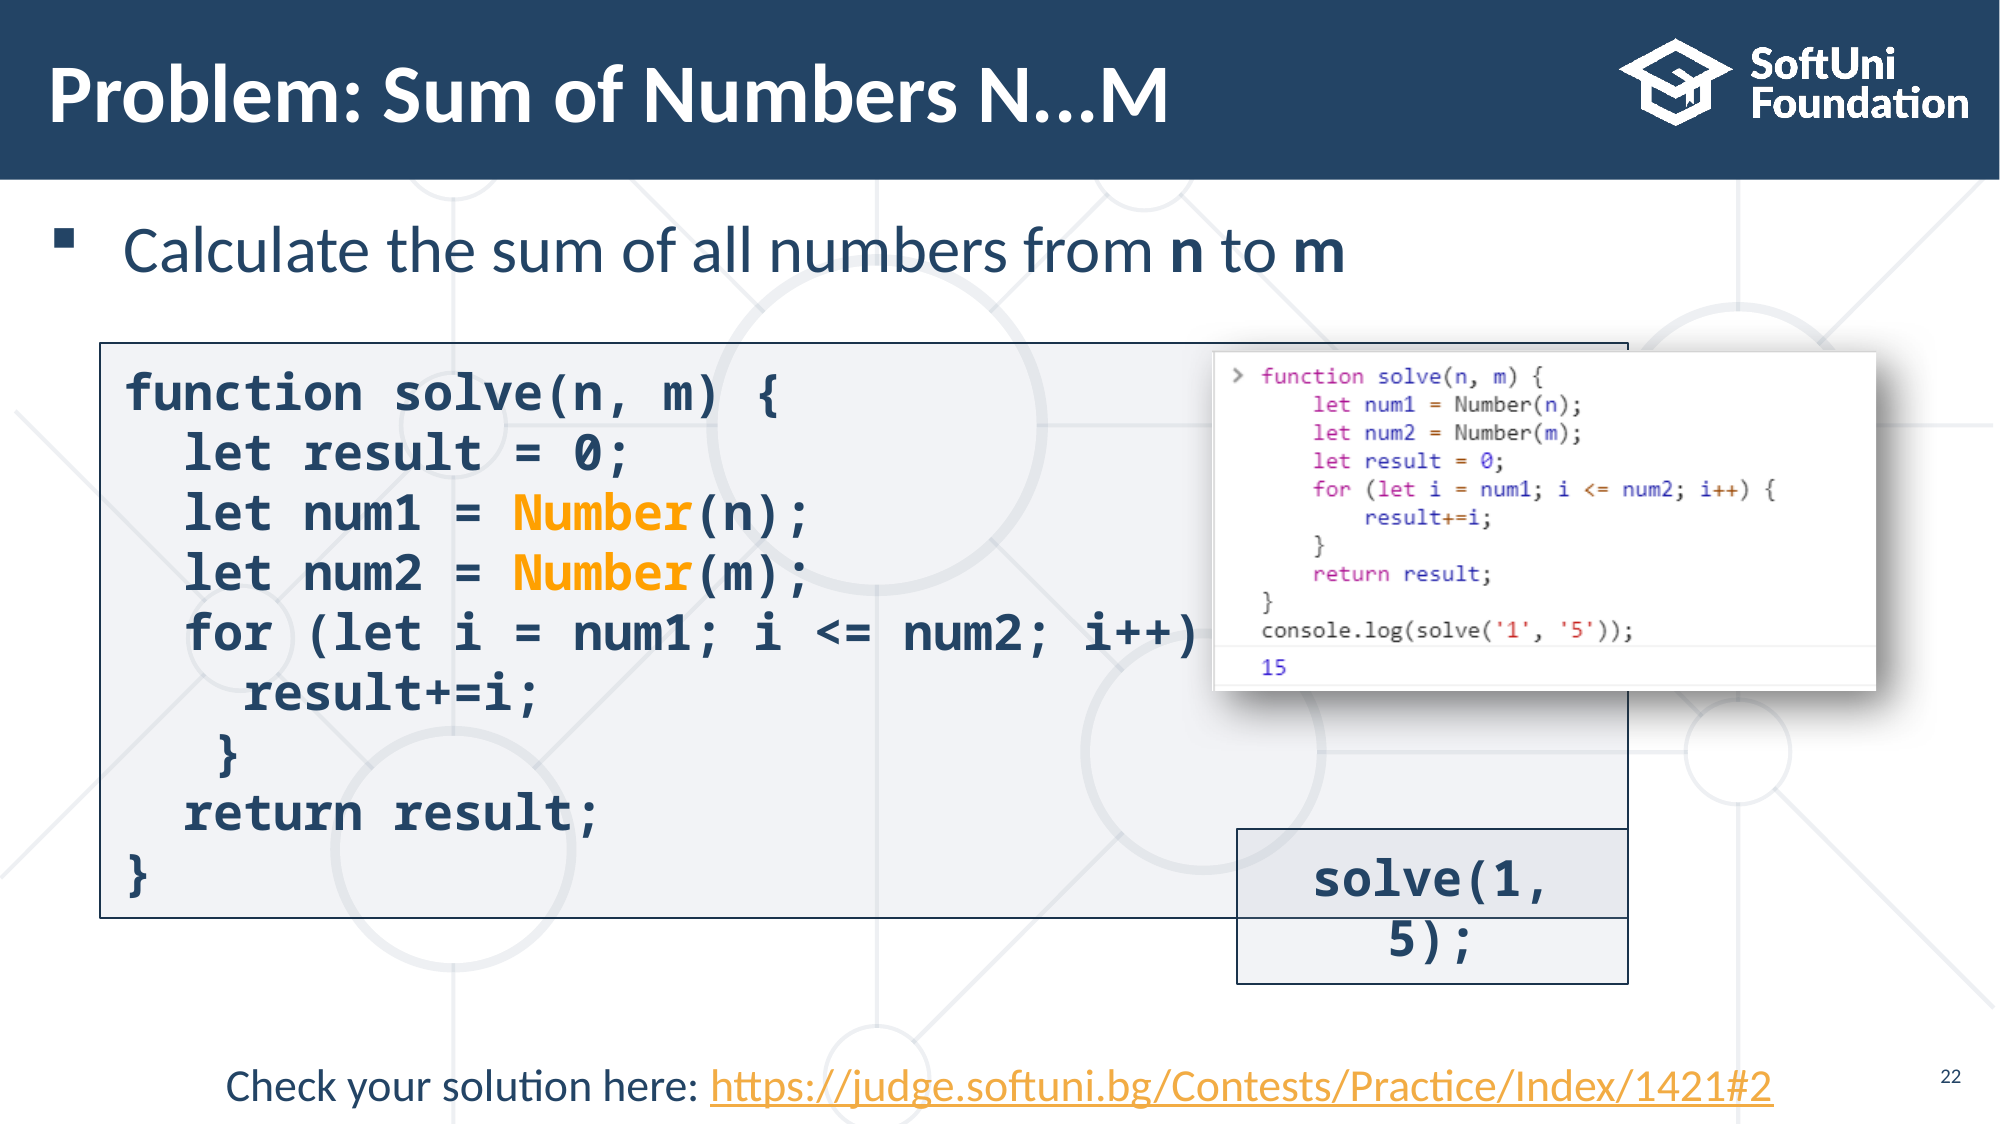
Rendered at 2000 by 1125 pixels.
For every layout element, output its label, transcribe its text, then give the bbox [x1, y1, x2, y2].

text_box function solve(n, m) { let result = 0; let num1 = Number(n); let num2 = Number(m); for (let i = num1; i <= num2; i++) { result+=i; } return result; } [99, 342, 1628, 919]
text_box Check your solution here: https://judge.softuni.bg/Contests/Practice/Index/1421#2 [0, 1047, 2000, 1118]
list Calculate the sum of all numbers from n to m [31, 196, 1970, 1047]
title Problem: Sum of Numbers N...M [31, 16, 1591, 162]
text_box solve(1, 5); [1237, 828, 1628, 984]
picture [1211, 349, 1877, 691]
picture [1618, 38, 1968, 126]
